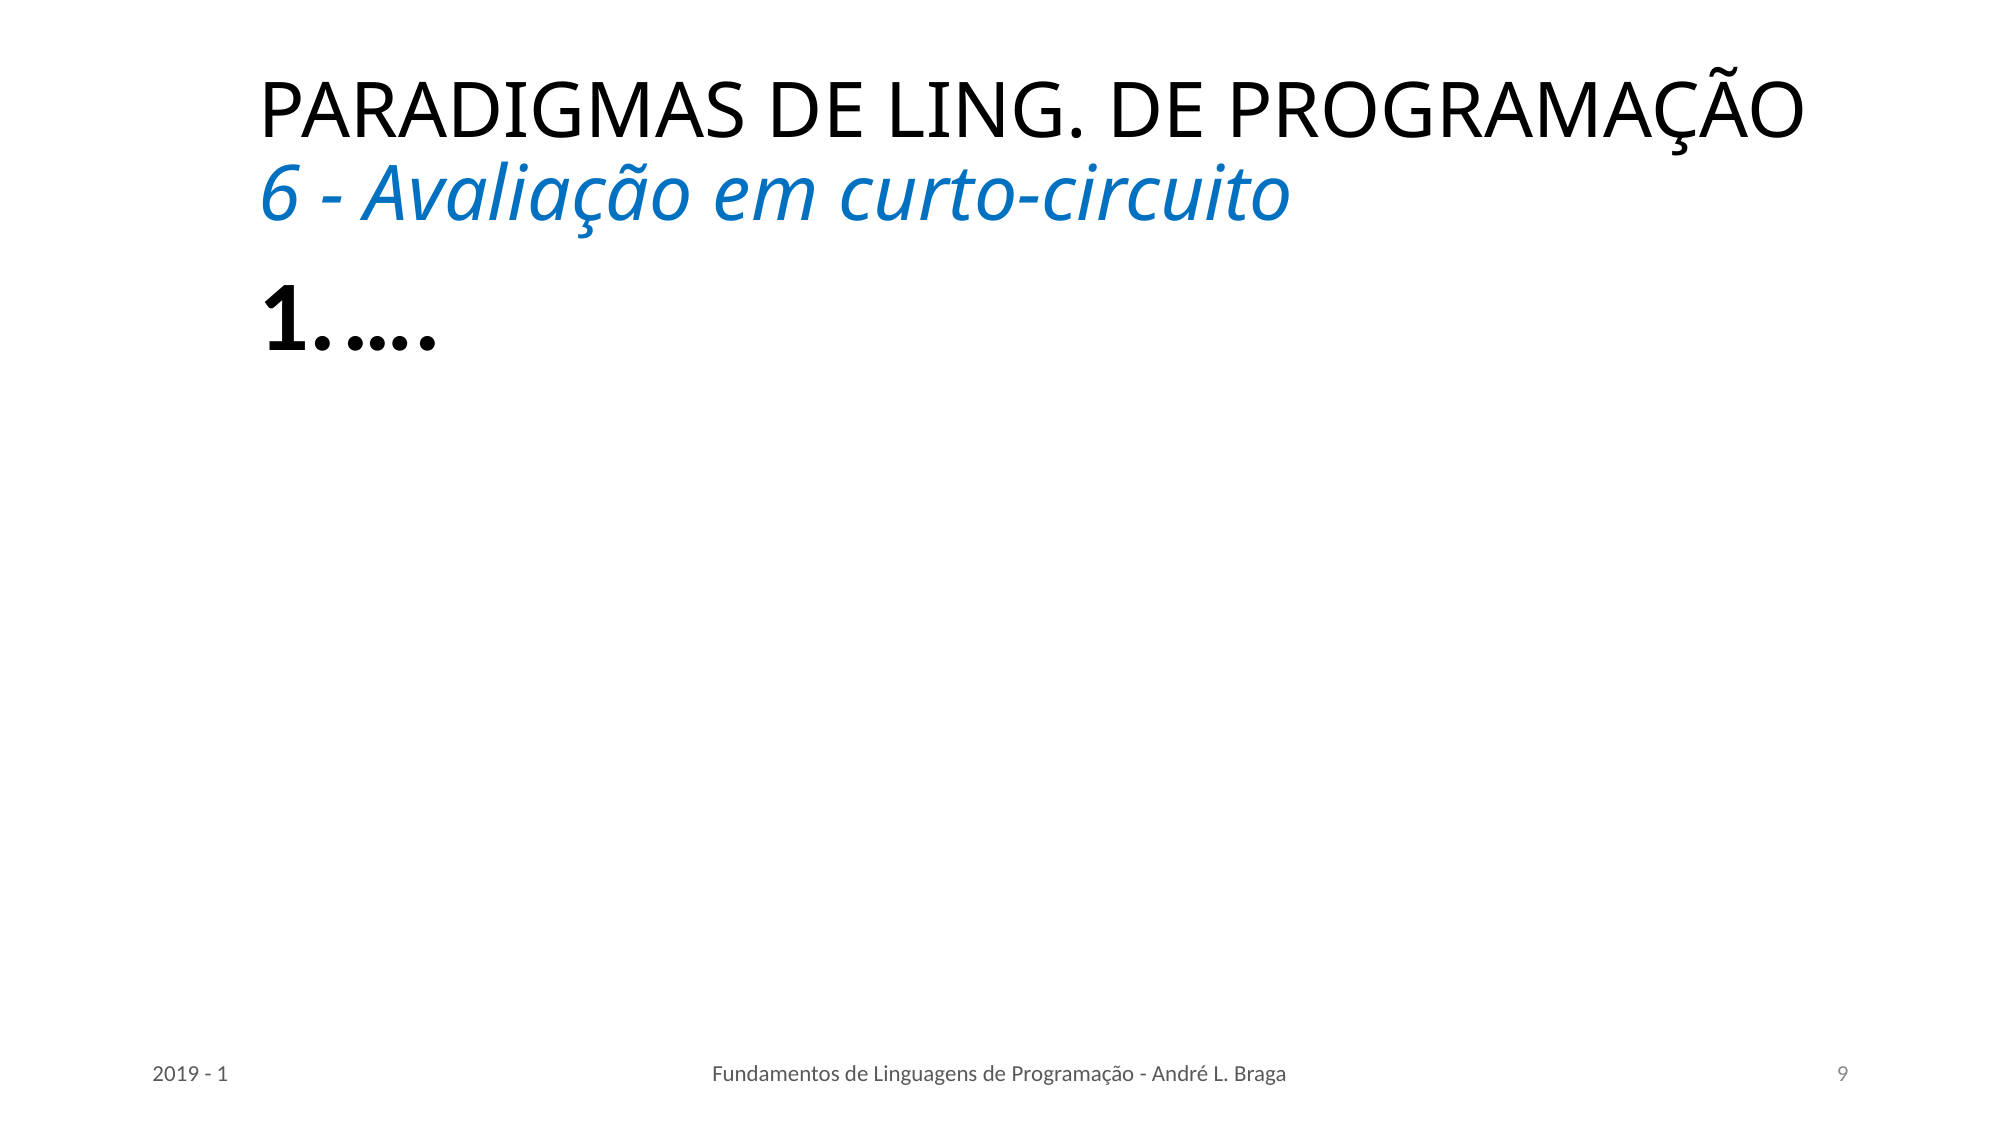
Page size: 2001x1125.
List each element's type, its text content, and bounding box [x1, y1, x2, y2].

title PARADIGMAS DE LING. DE PROGRAMAÇÃO 6 - Avaliação em curto-circuito [243, 51, 1887, 256]
footer Fundamentos de Linguagens de Programação - André L. Braga [662, 1042, 1338, 1103]
slide_number 2019 - 1 [137, 1042, 588, 1103]
list …. [243, 256, 1887, 1043]
slide_number 9 [1413, 1042, 1864, 1103]
